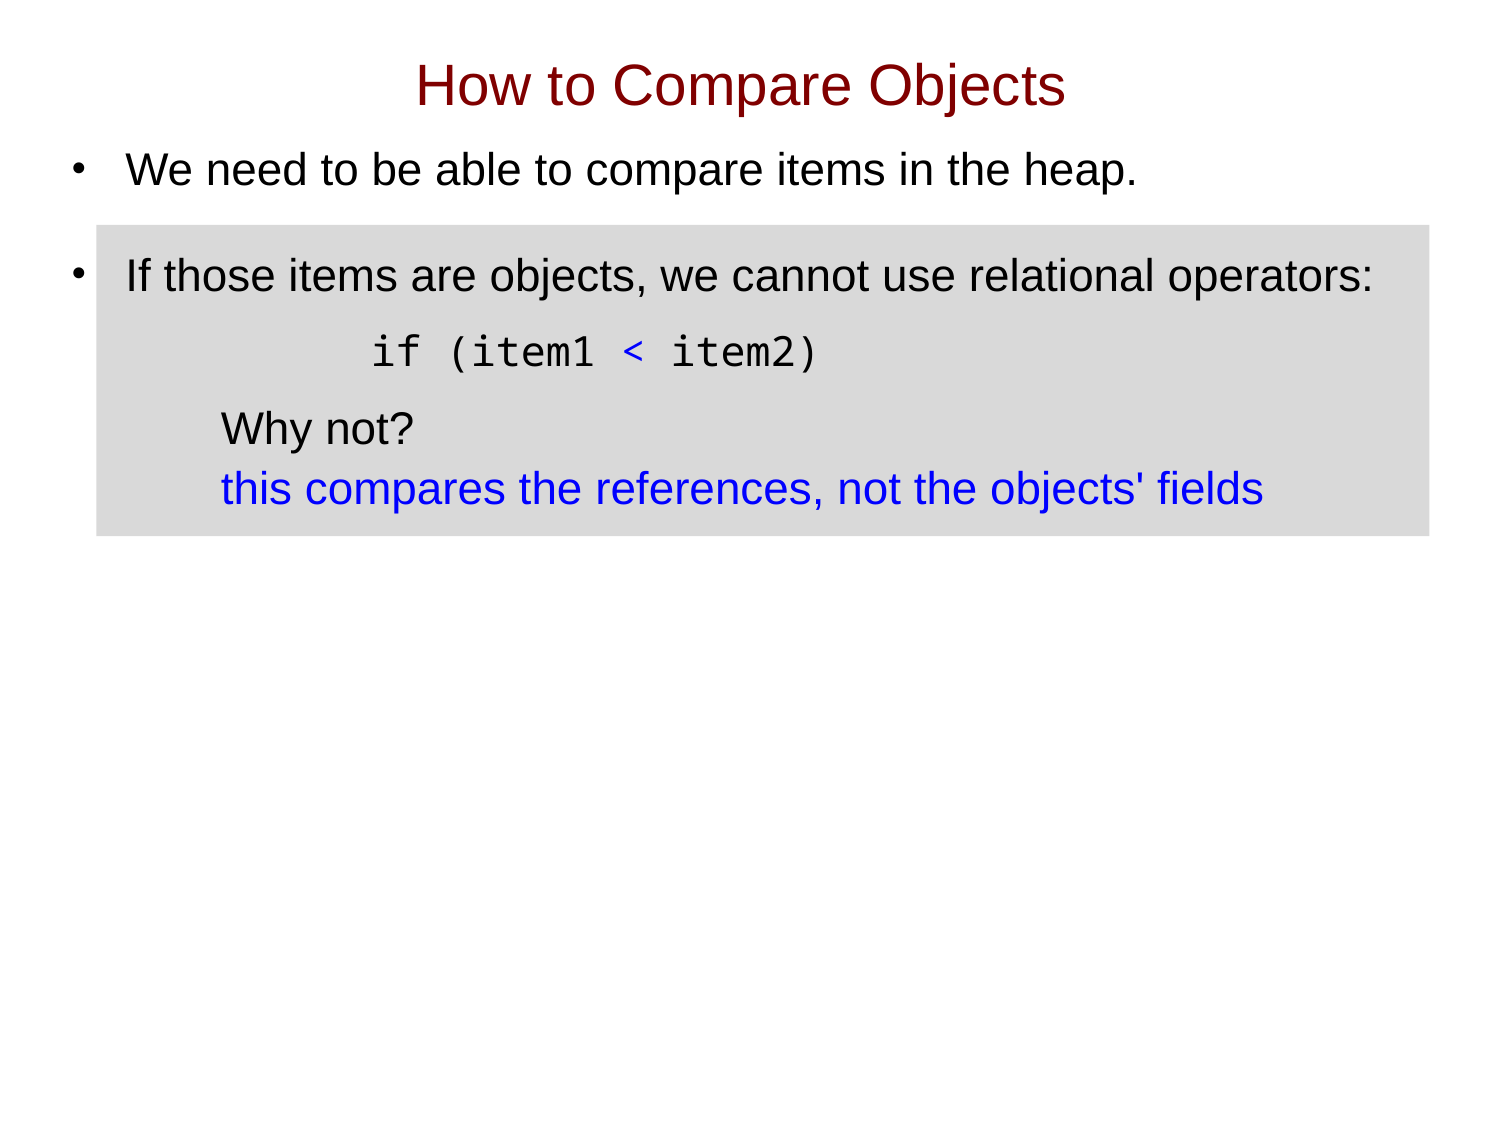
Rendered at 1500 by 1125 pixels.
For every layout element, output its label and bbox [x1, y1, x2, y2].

title [96, 12, 1386, 138]
list [55, 138, 1500, 1060]
